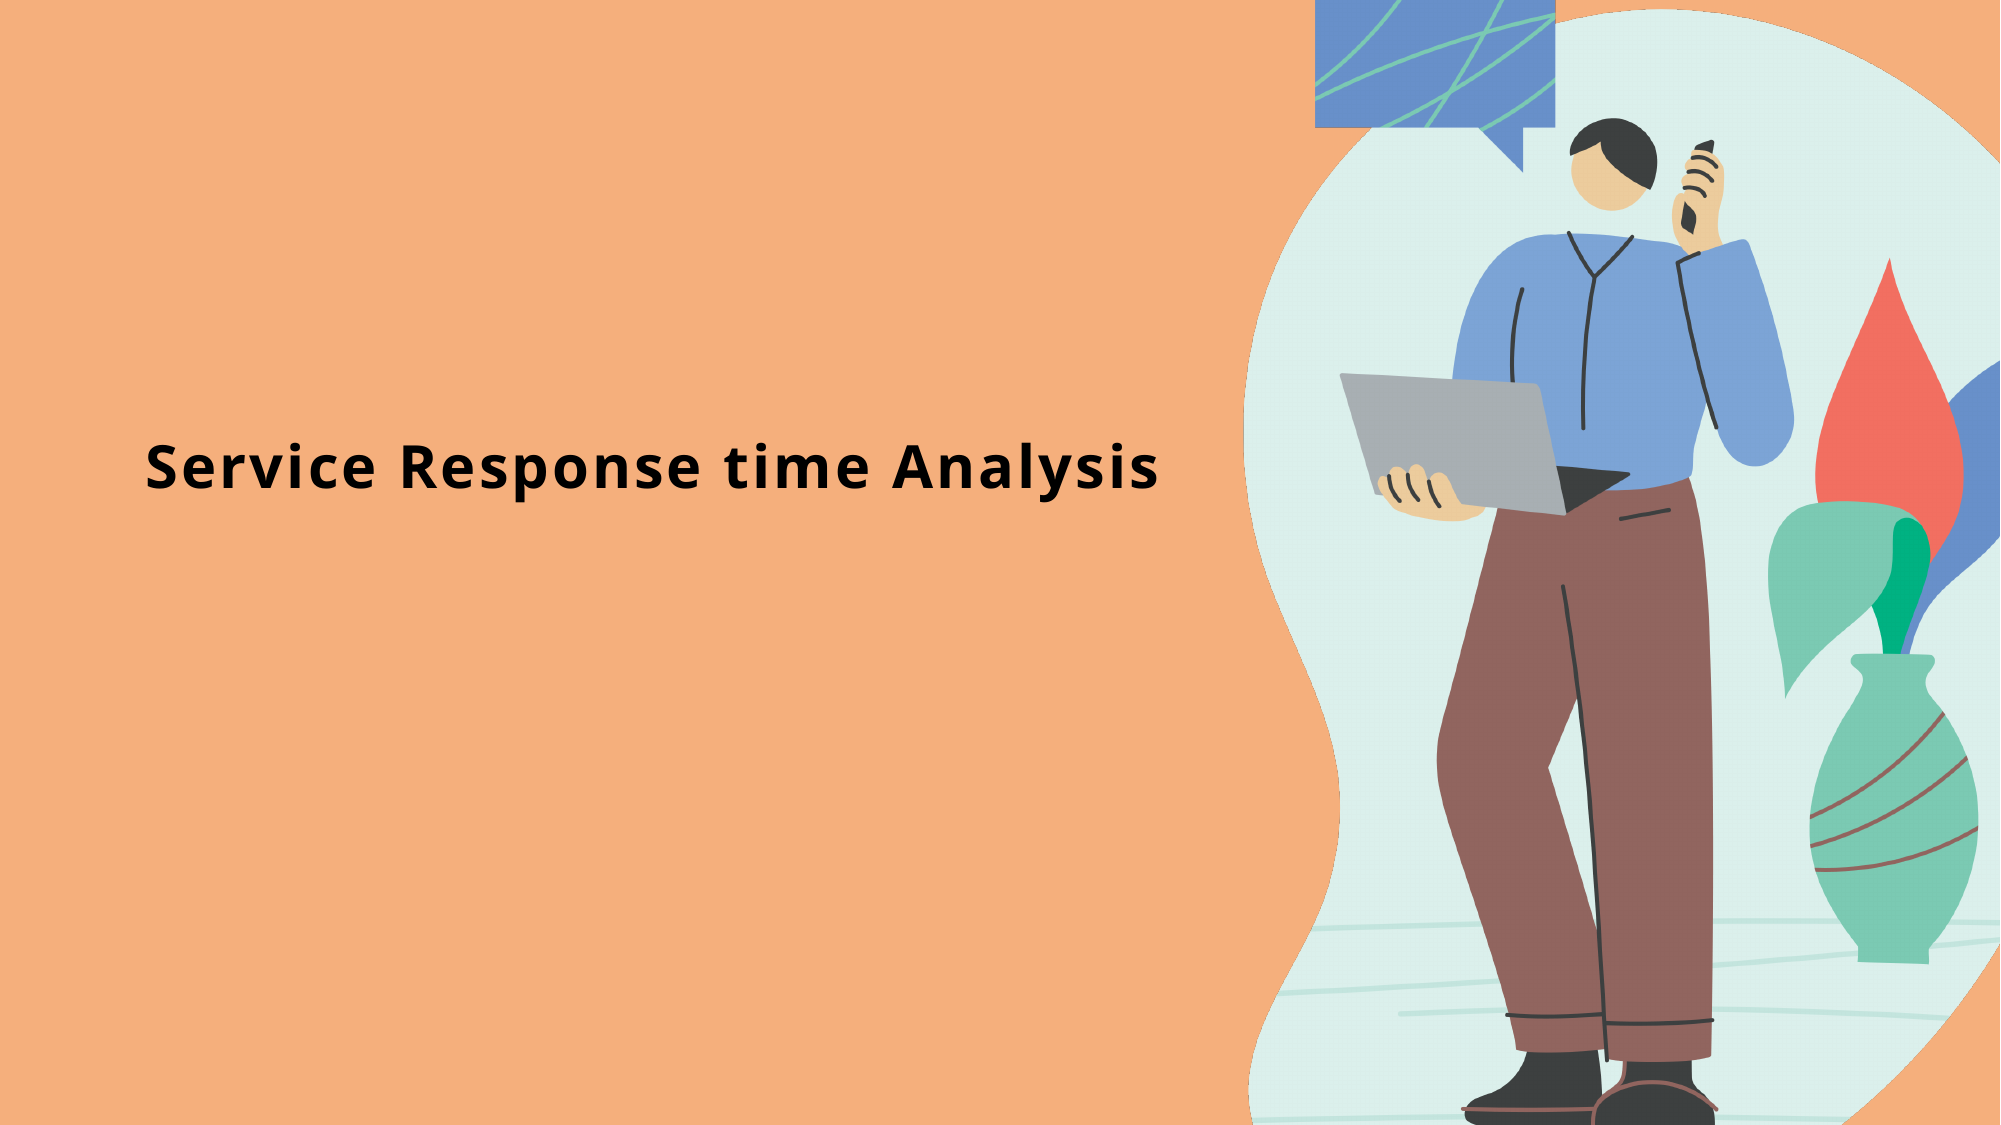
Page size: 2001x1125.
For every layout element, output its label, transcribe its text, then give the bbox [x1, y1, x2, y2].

title Service Response time Analysis [130, 429, 1186, 563]
picture [1233, 0, 2000, 1125]
